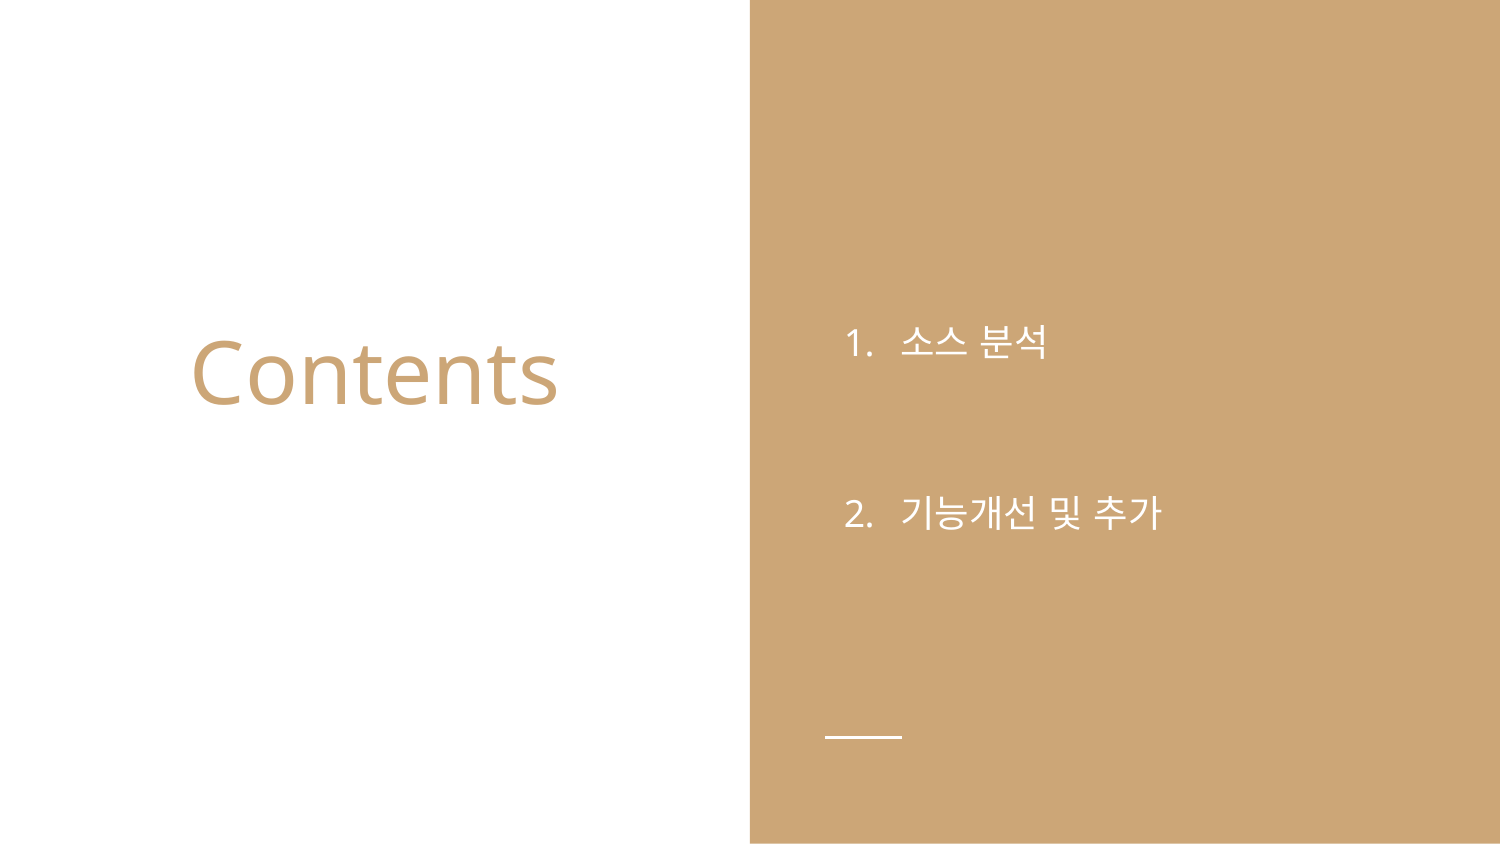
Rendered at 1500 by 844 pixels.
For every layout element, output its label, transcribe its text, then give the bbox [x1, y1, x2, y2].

title Contents [43, 152, 708, 446]
list 소스 분석 기능개선 및 추가 [810, 118, 1440, 725]
